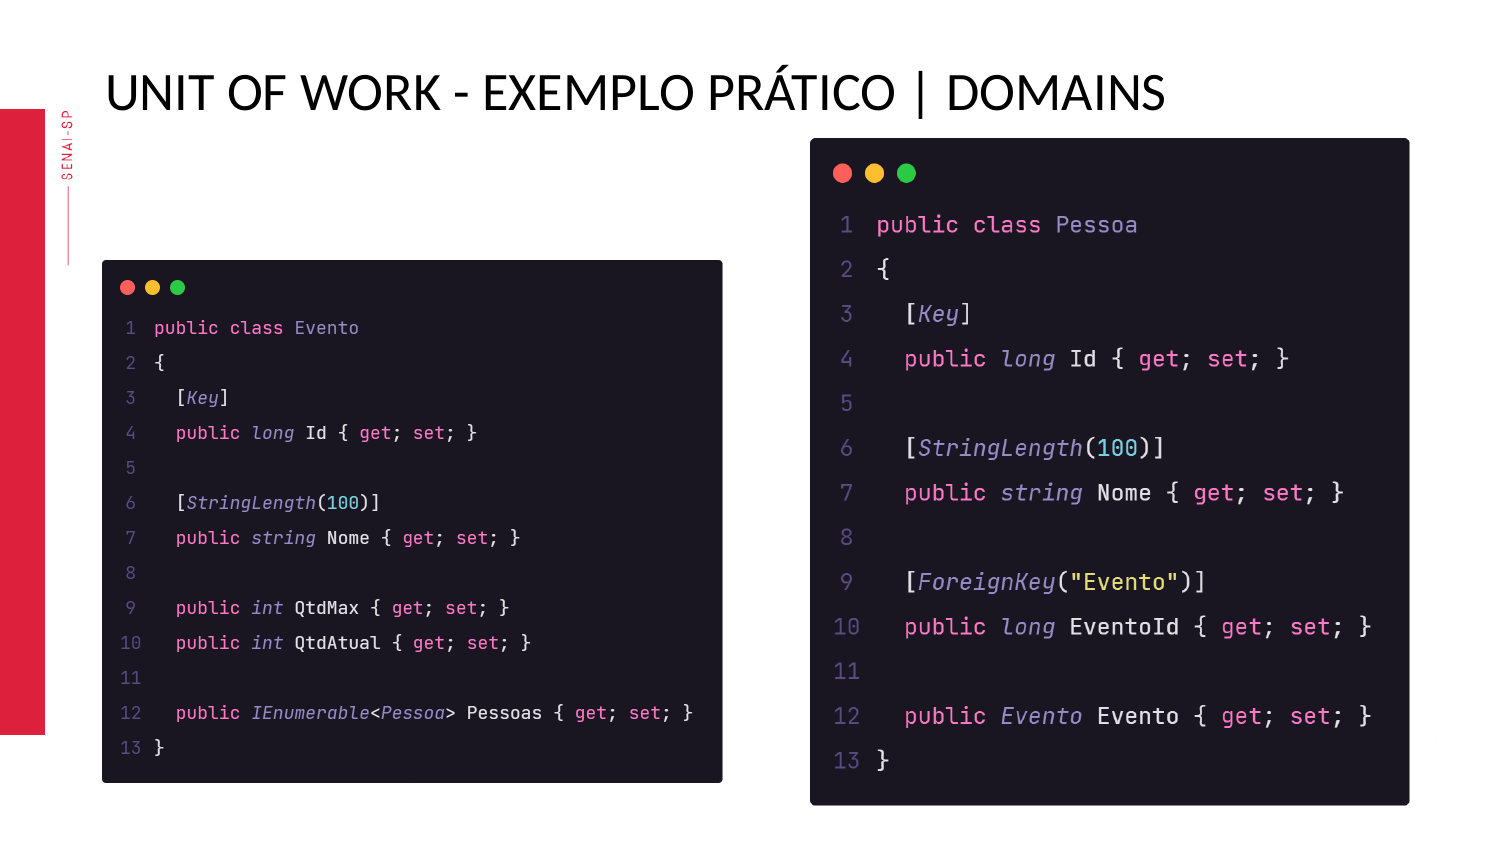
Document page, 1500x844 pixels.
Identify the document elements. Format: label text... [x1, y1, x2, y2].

text_box UNIT OF WORK - EXEMPLO PRÁTICO | DOMAINS [90, 41, 1444, 137]
picture [0, 0, 1500, 844]
